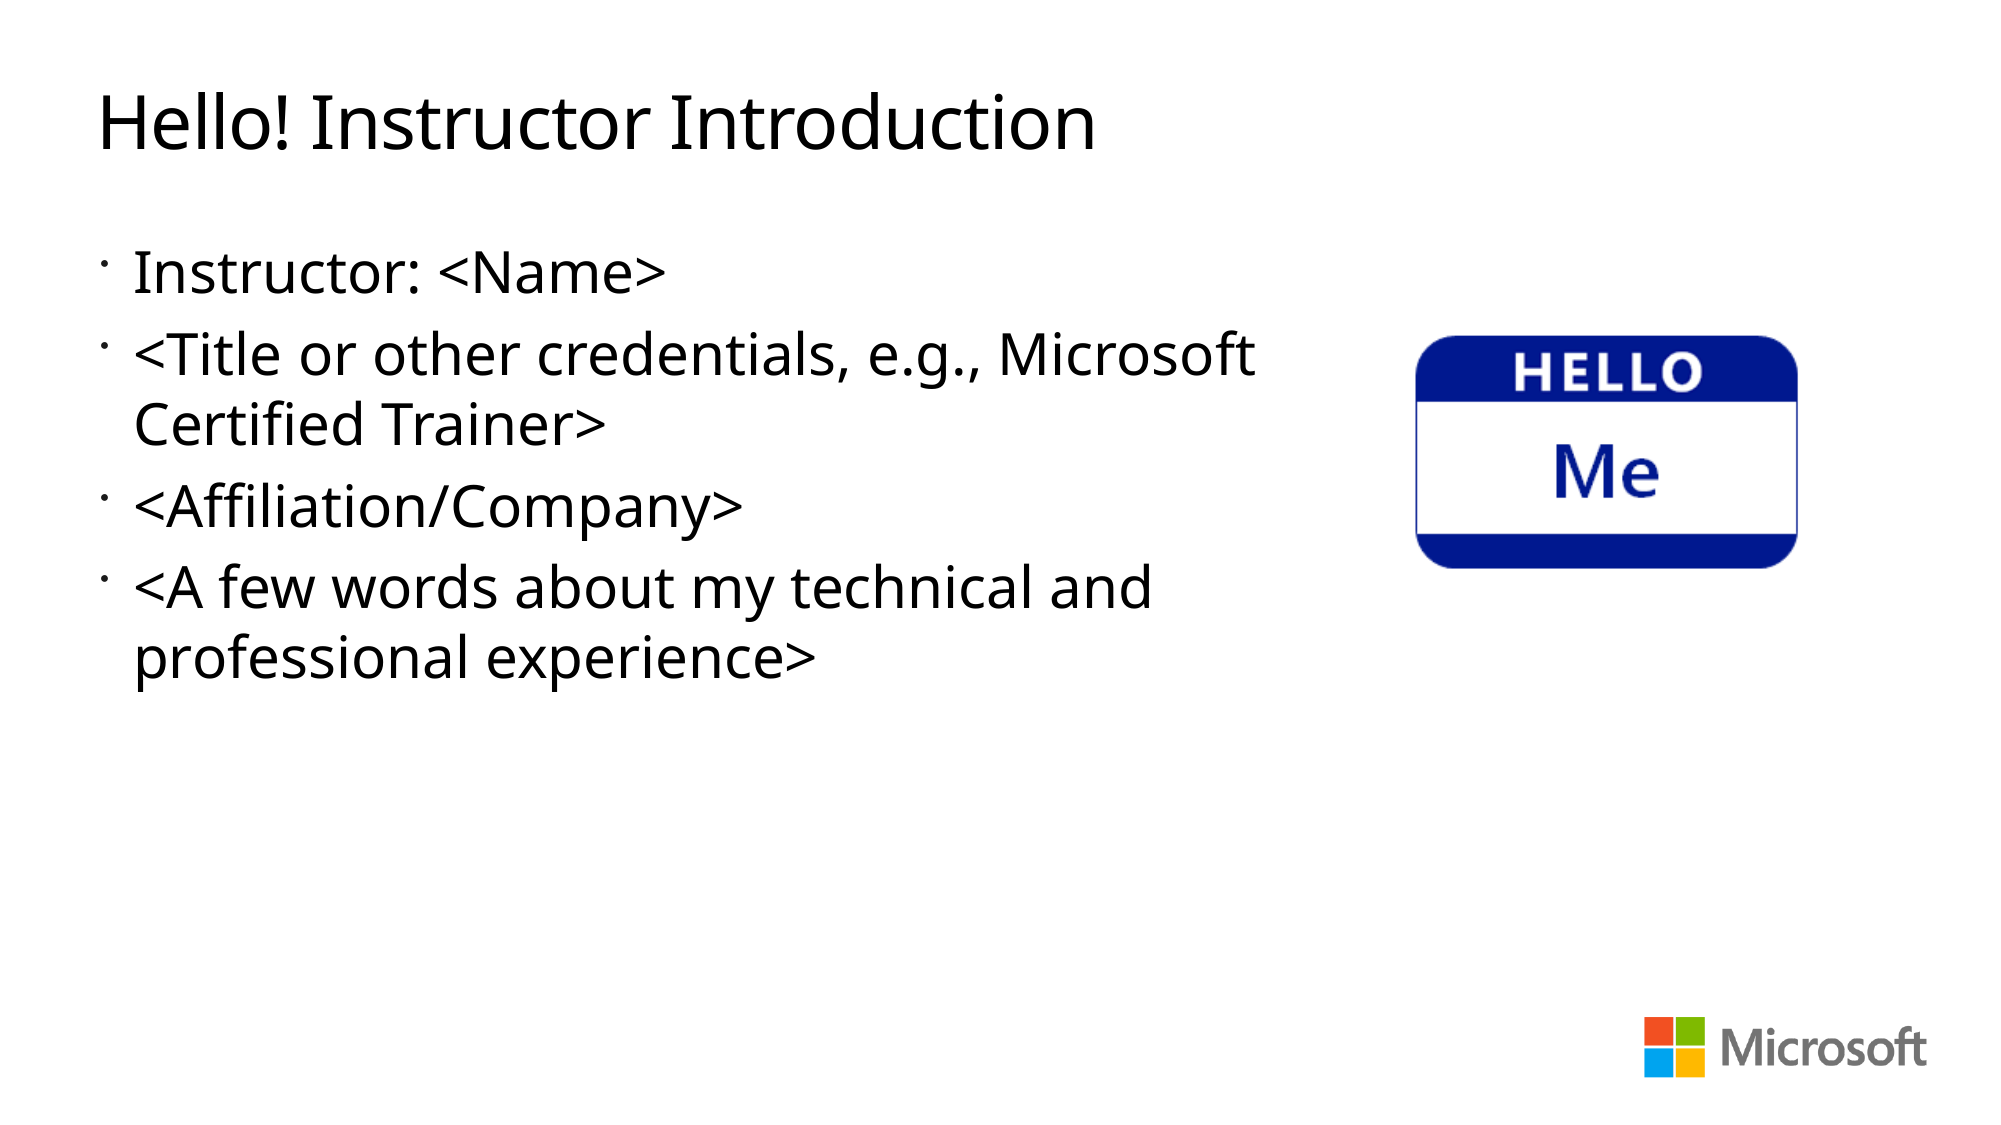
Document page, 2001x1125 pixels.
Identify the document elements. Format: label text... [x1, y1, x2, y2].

picture [1605, 980, 1965, 1113]
title Hello! Instructor Introduction [96, 75, 1904, 166]
picture [1408, 325, 1809, 583]
list Instructor: <Name> <Title or other credentials, e.g., Microsoft Certified Trainer> <Affiliation/Company> <A few words about my technical and professional experience> [95, 235, 1333, 853]
